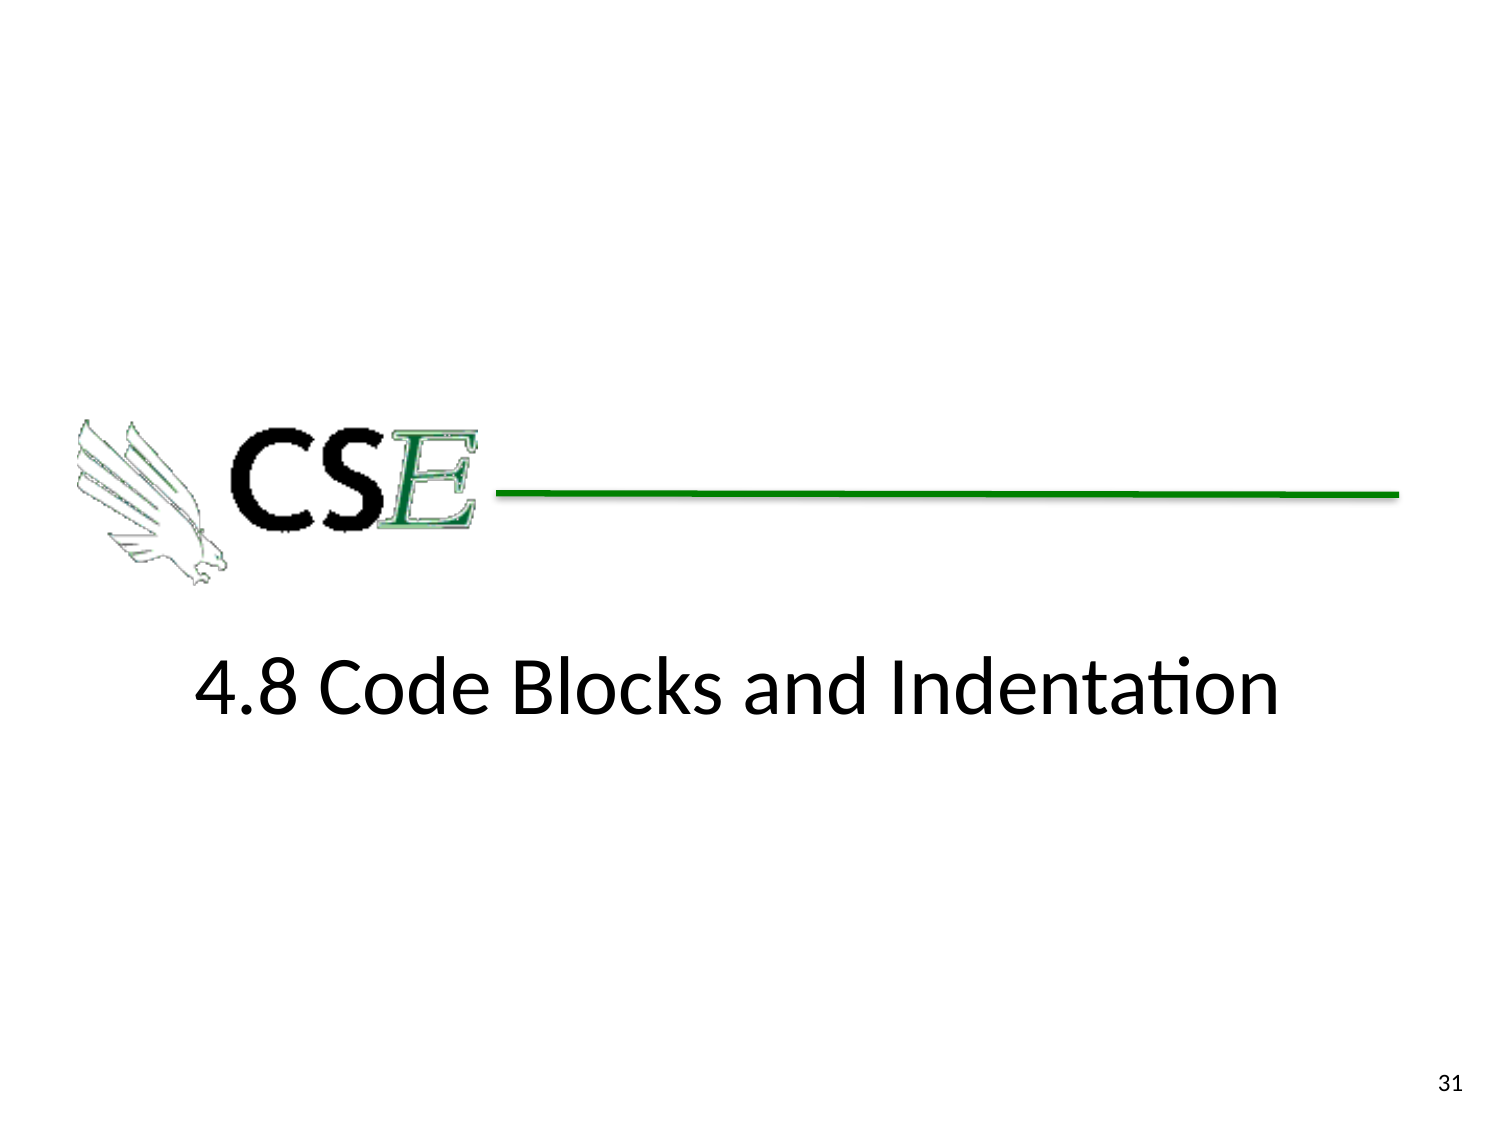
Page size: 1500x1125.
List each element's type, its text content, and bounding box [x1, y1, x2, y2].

slide_number 31 [1418, 1051, 1479, 1112]
picture [76, 418, 478, 588]
title 4.8 Code Blocks and Indentation [77, 587, 1400, 776]
